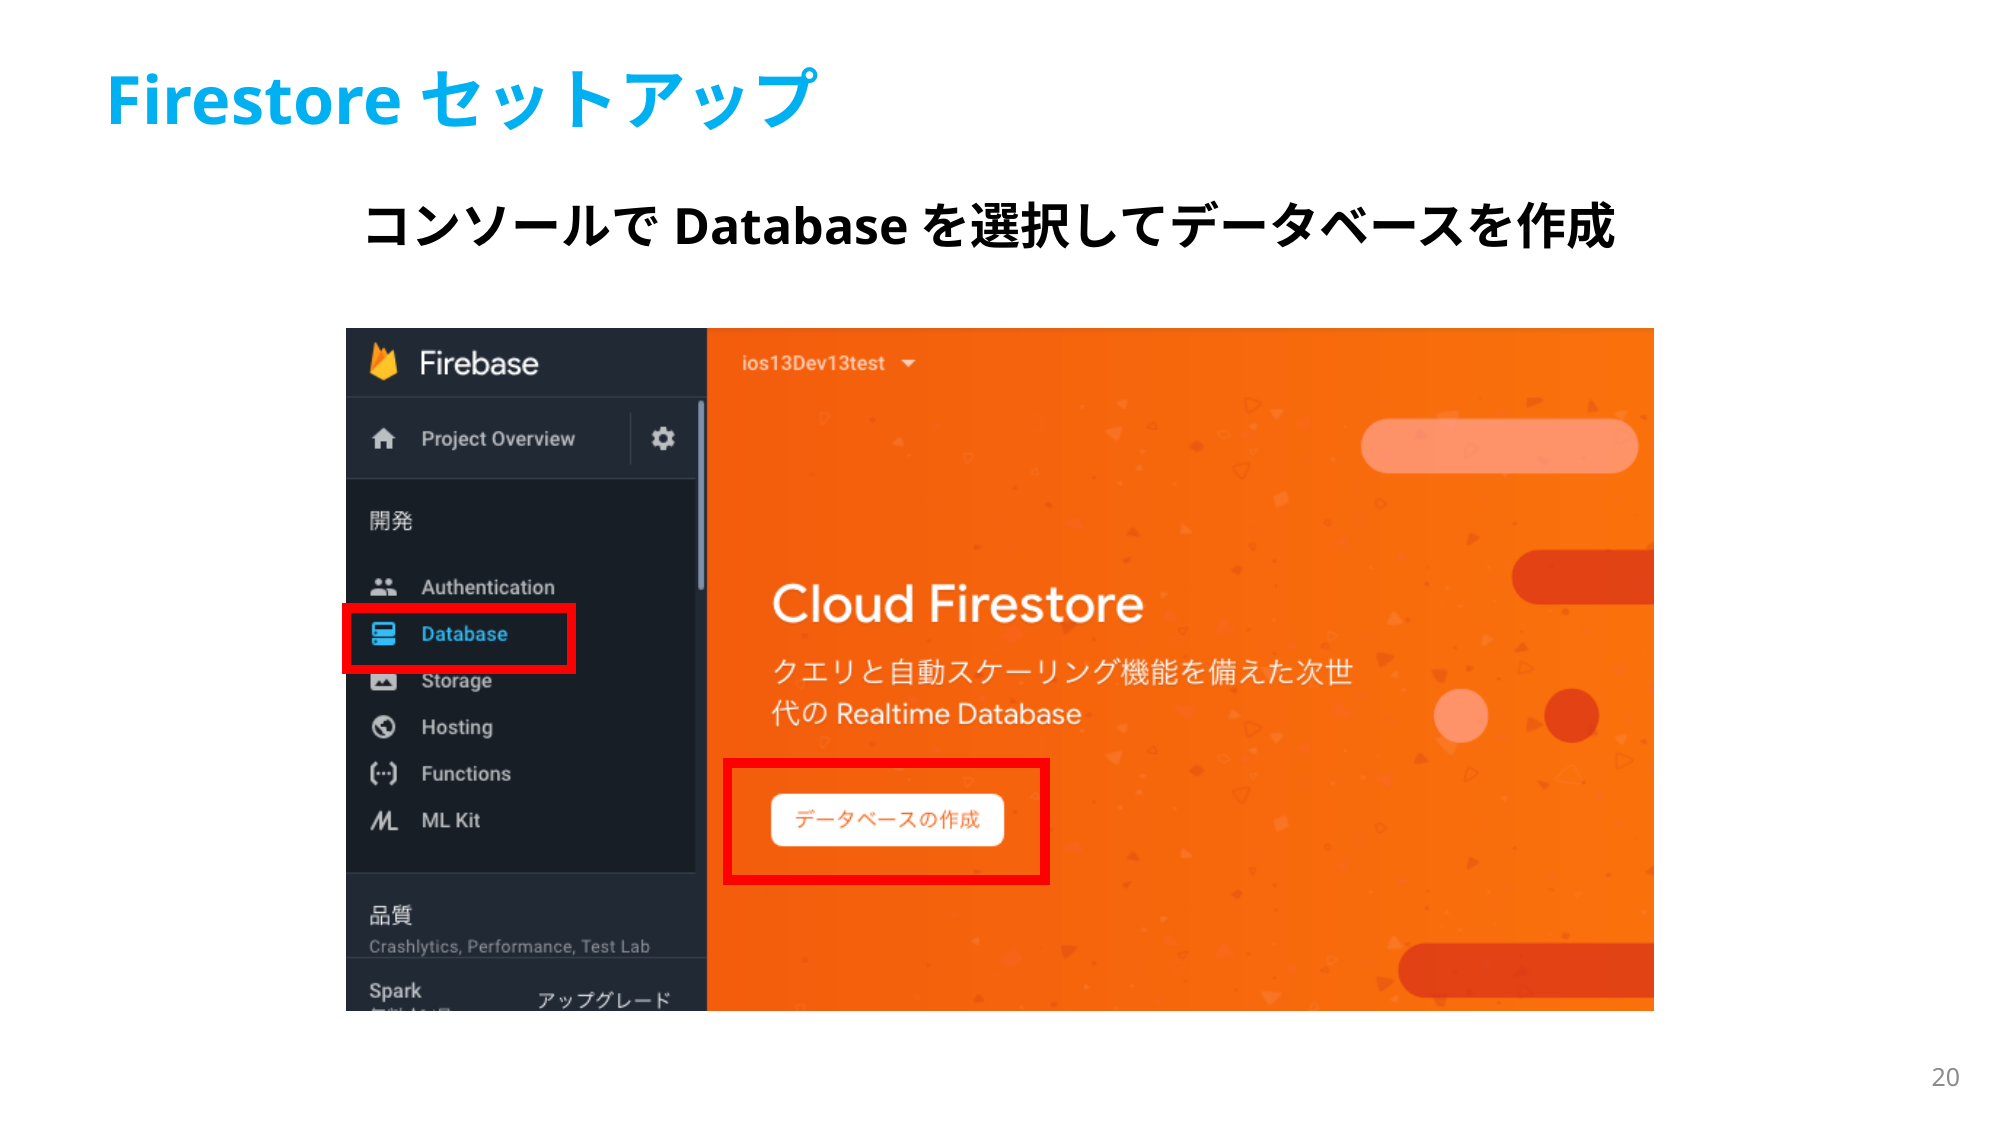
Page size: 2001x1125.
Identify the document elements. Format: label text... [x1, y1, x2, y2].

text_box 20 [1525, 1048, 1976, 1109]
text_box Firestoreセットアップ [90, 48, 1323, 148]
picture [346, 328, 1654, 1011]
text_box コンソールでDatabaseを選択してデータベースを作成 [346, 186, 1801, 262]
